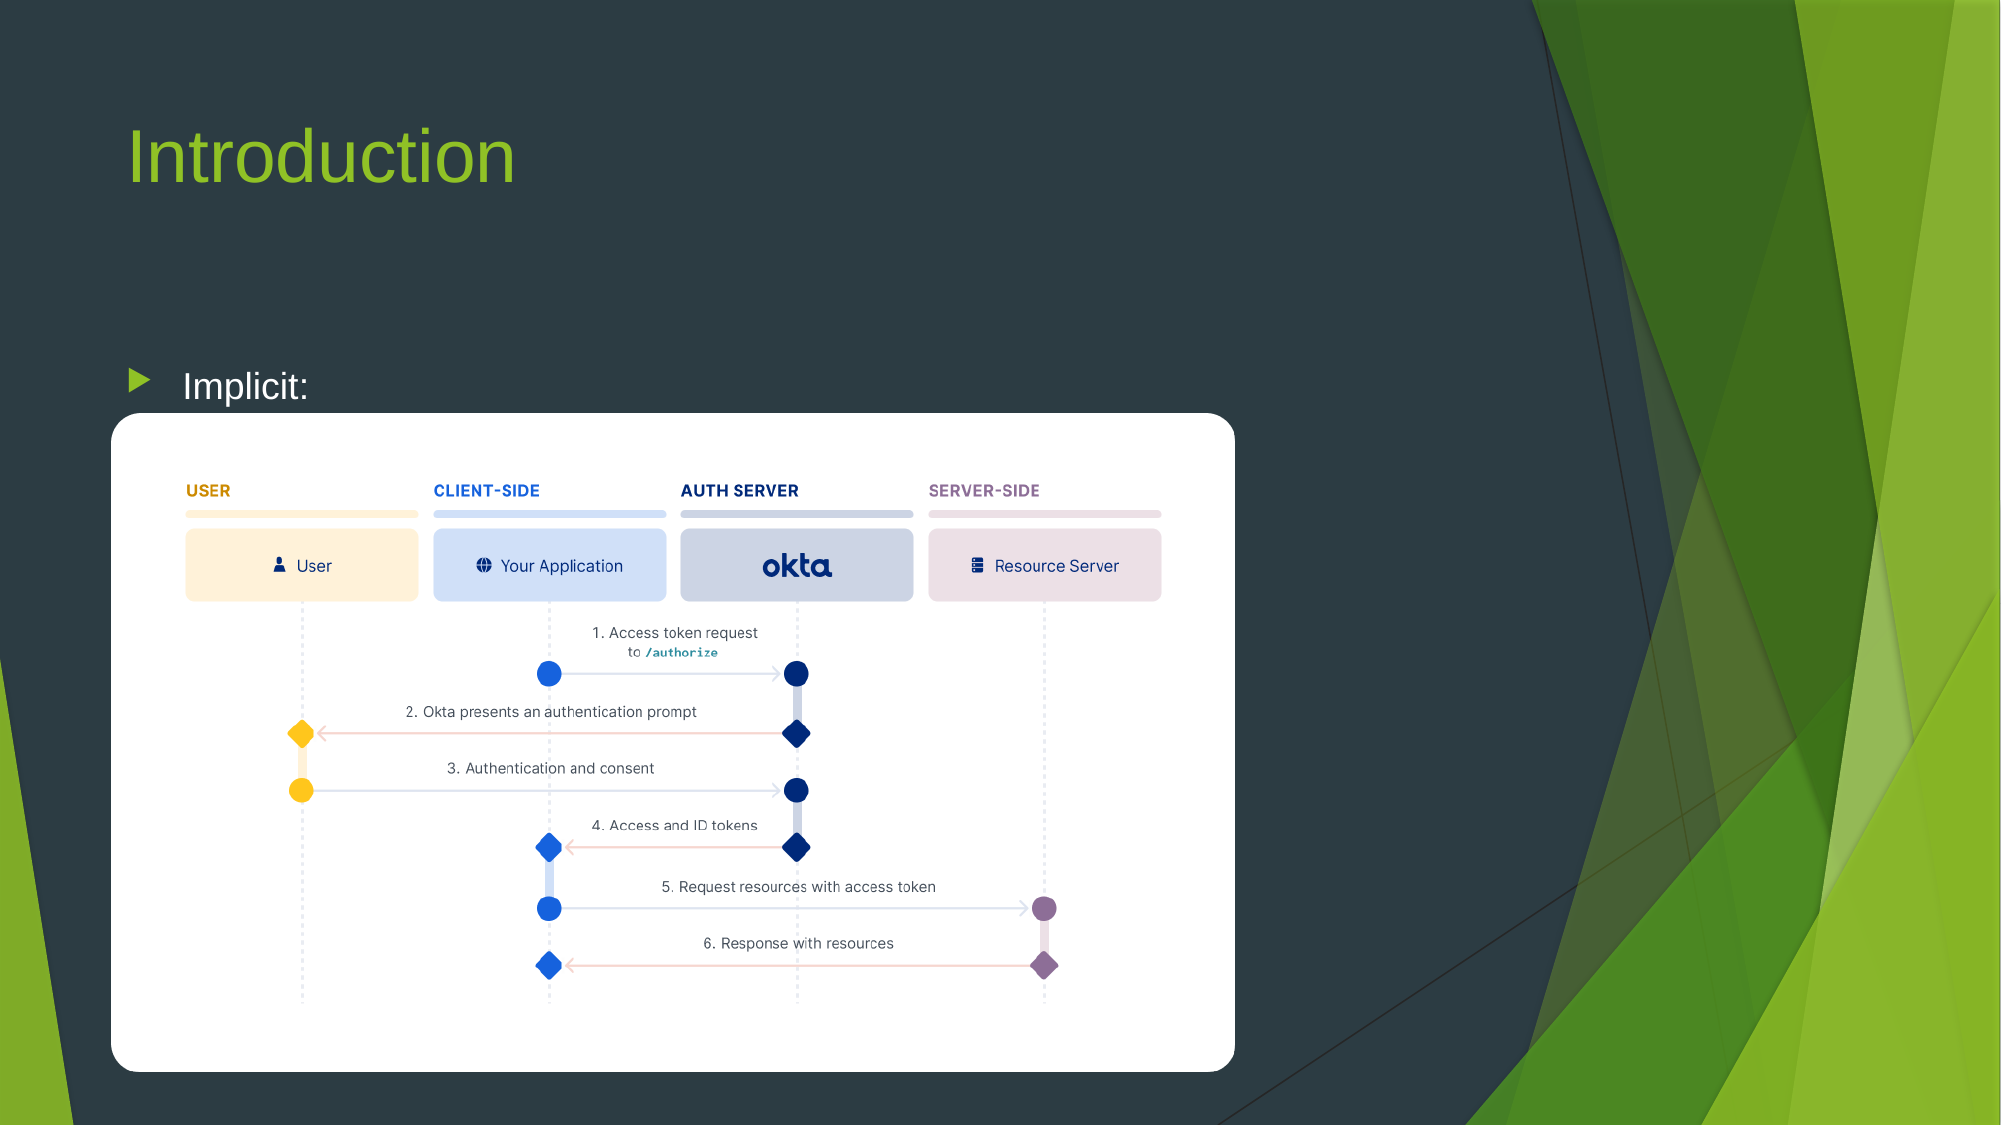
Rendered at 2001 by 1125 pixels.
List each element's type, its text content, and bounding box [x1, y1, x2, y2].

picture [110, 413, 1235, 1073]
title Introduction [111, 99, 1522, 317]
list Implicit: [111, 354, 1522, 992]
